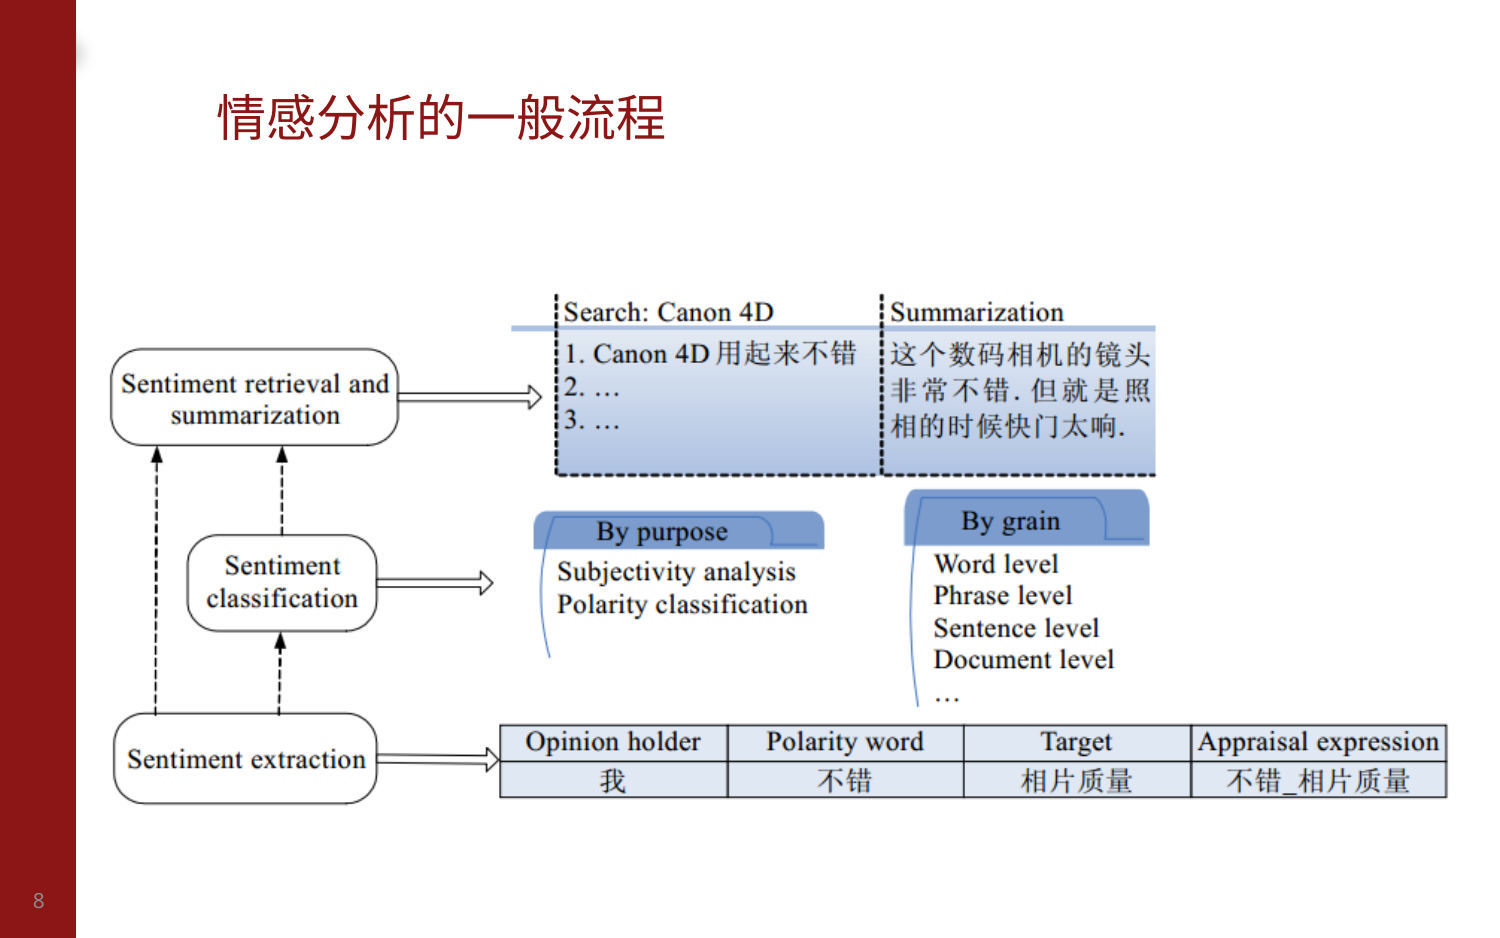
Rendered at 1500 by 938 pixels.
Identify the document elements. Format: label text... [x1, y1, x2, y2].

slide_number 8 [17, 876, 157, 927]
picture [0, 0, 1500, 938]
title 情感分析的一般流程 [216, 65, 1420, 155]
